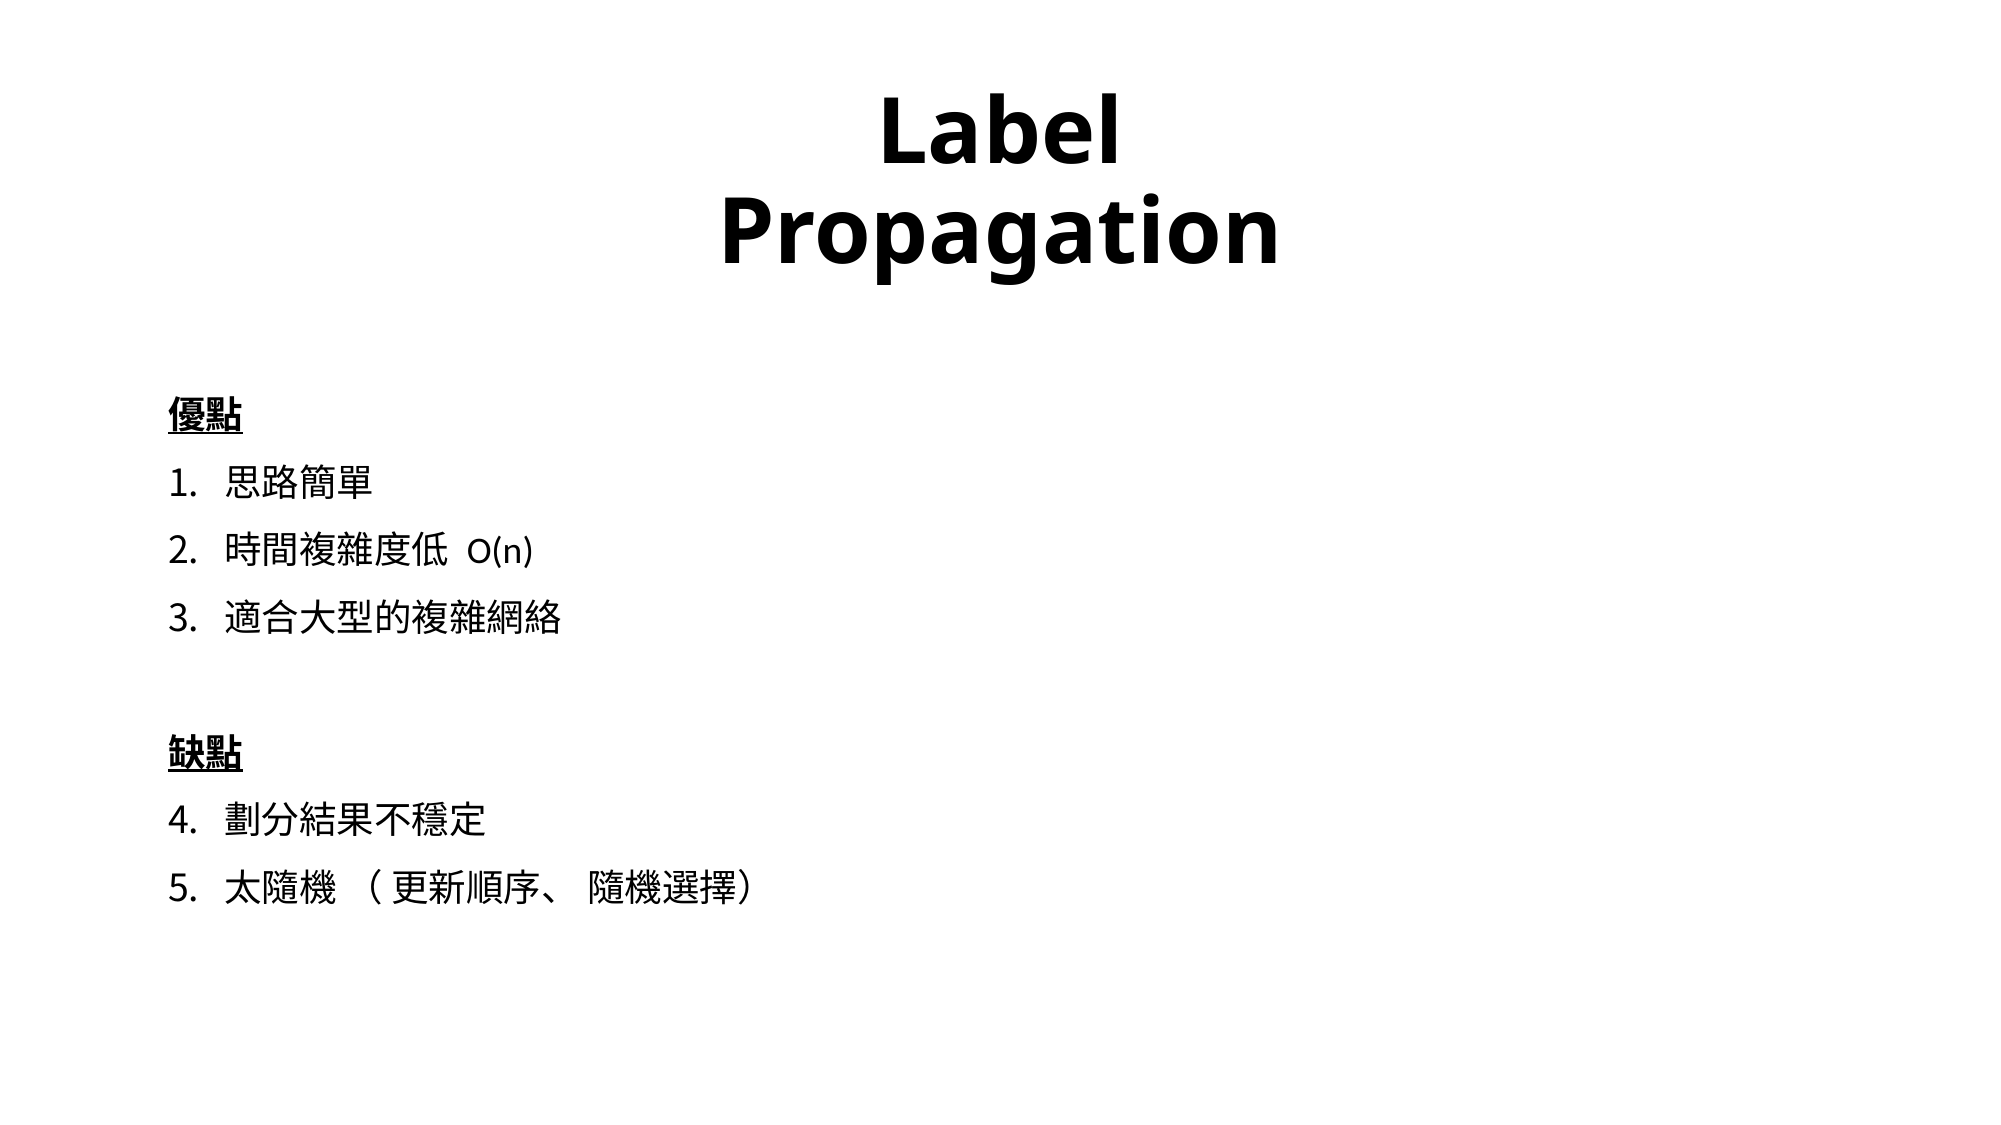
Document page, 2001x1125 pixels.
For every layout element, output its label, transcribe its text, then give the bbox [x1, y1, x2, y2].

text_box 優點 思路簡單 時間複雜度低 O(n) 適合大型的複雜網絡 缺點 劃分結果不穩定 太隨機 （ 更新順序、 隨機選擇） [153, 361, 790, 917]
text_box Label Propagation [577, 75, 1423, 293]
